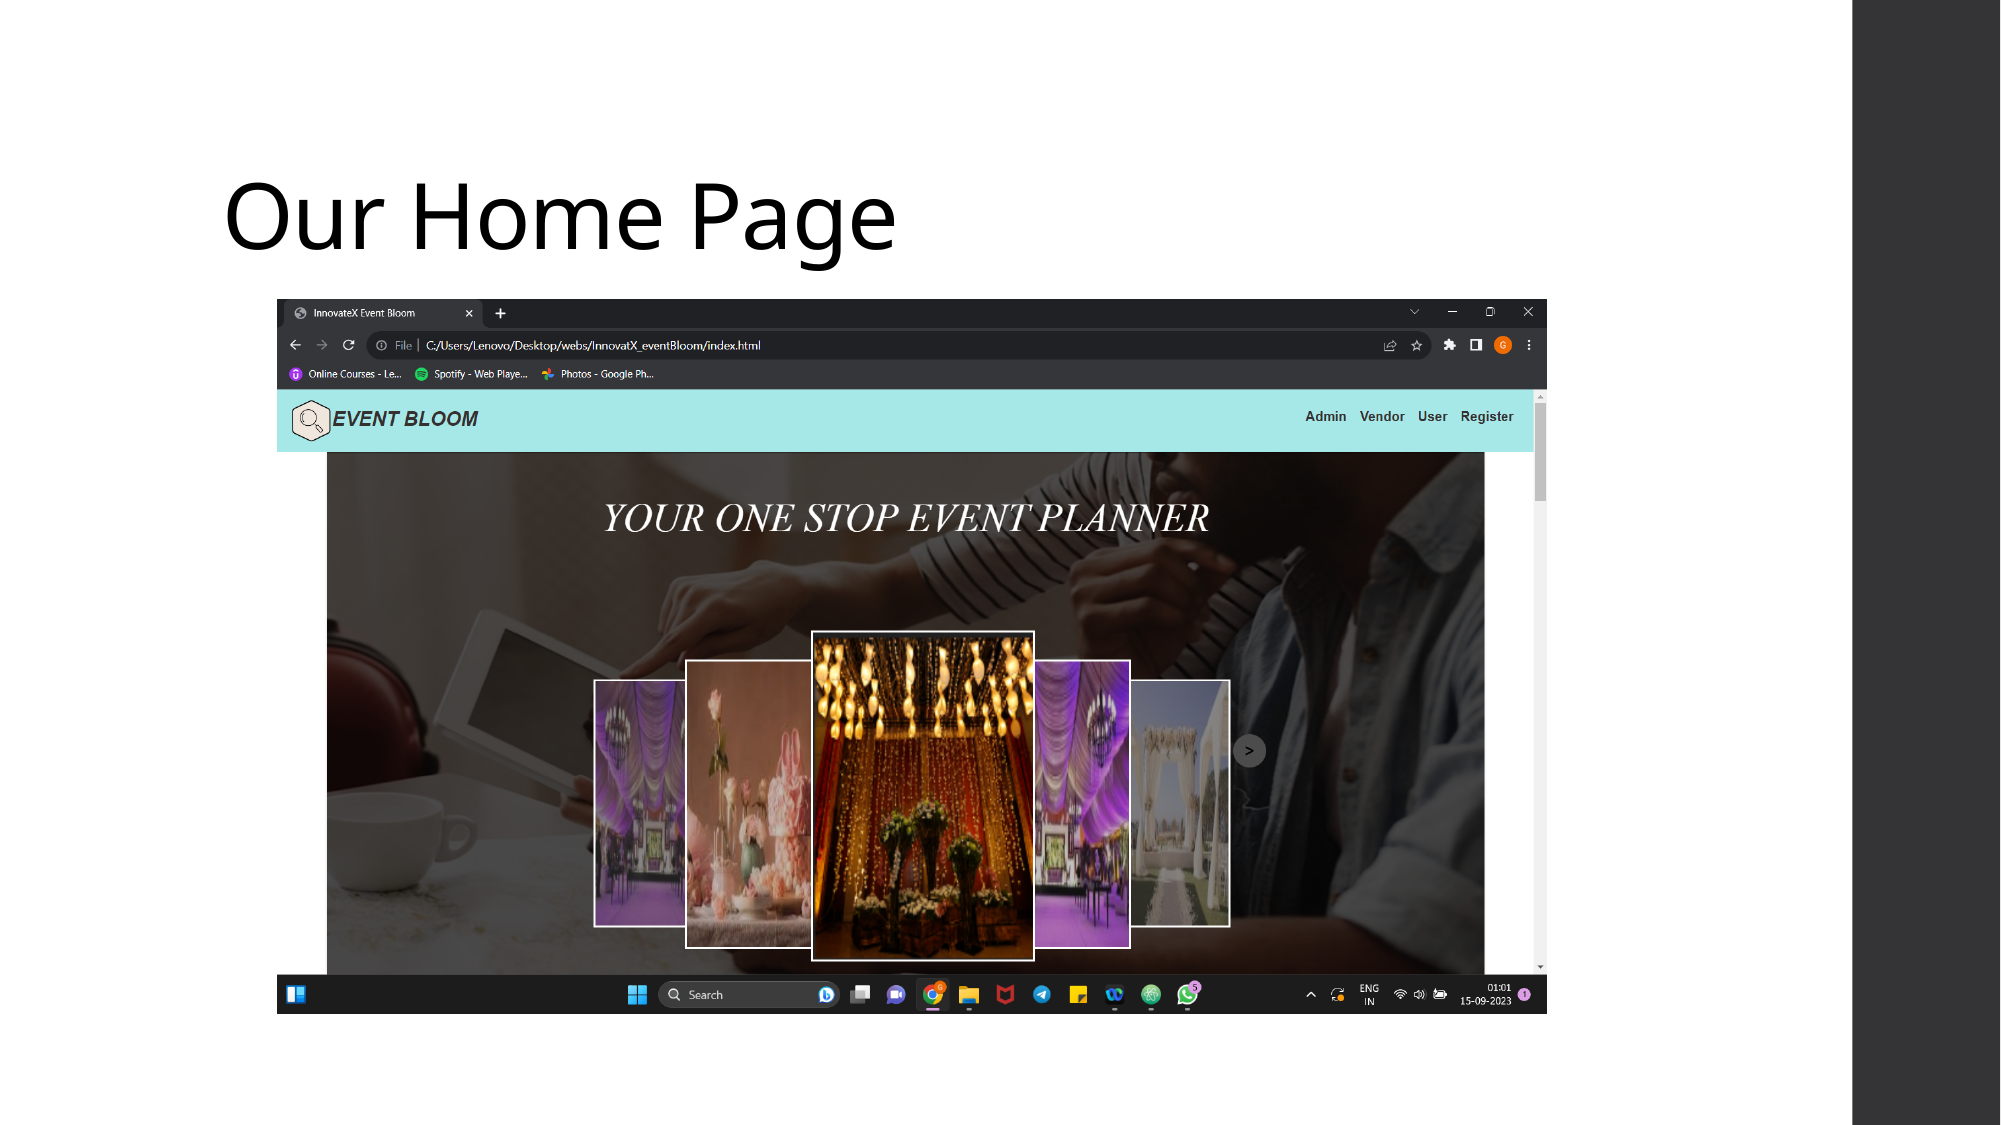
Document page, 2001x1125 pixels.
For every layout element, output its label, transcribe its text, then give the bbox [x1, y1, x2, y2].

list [277, 299, 1547, 1015]
title Our Home Page [206, 60, 1797, 278]
